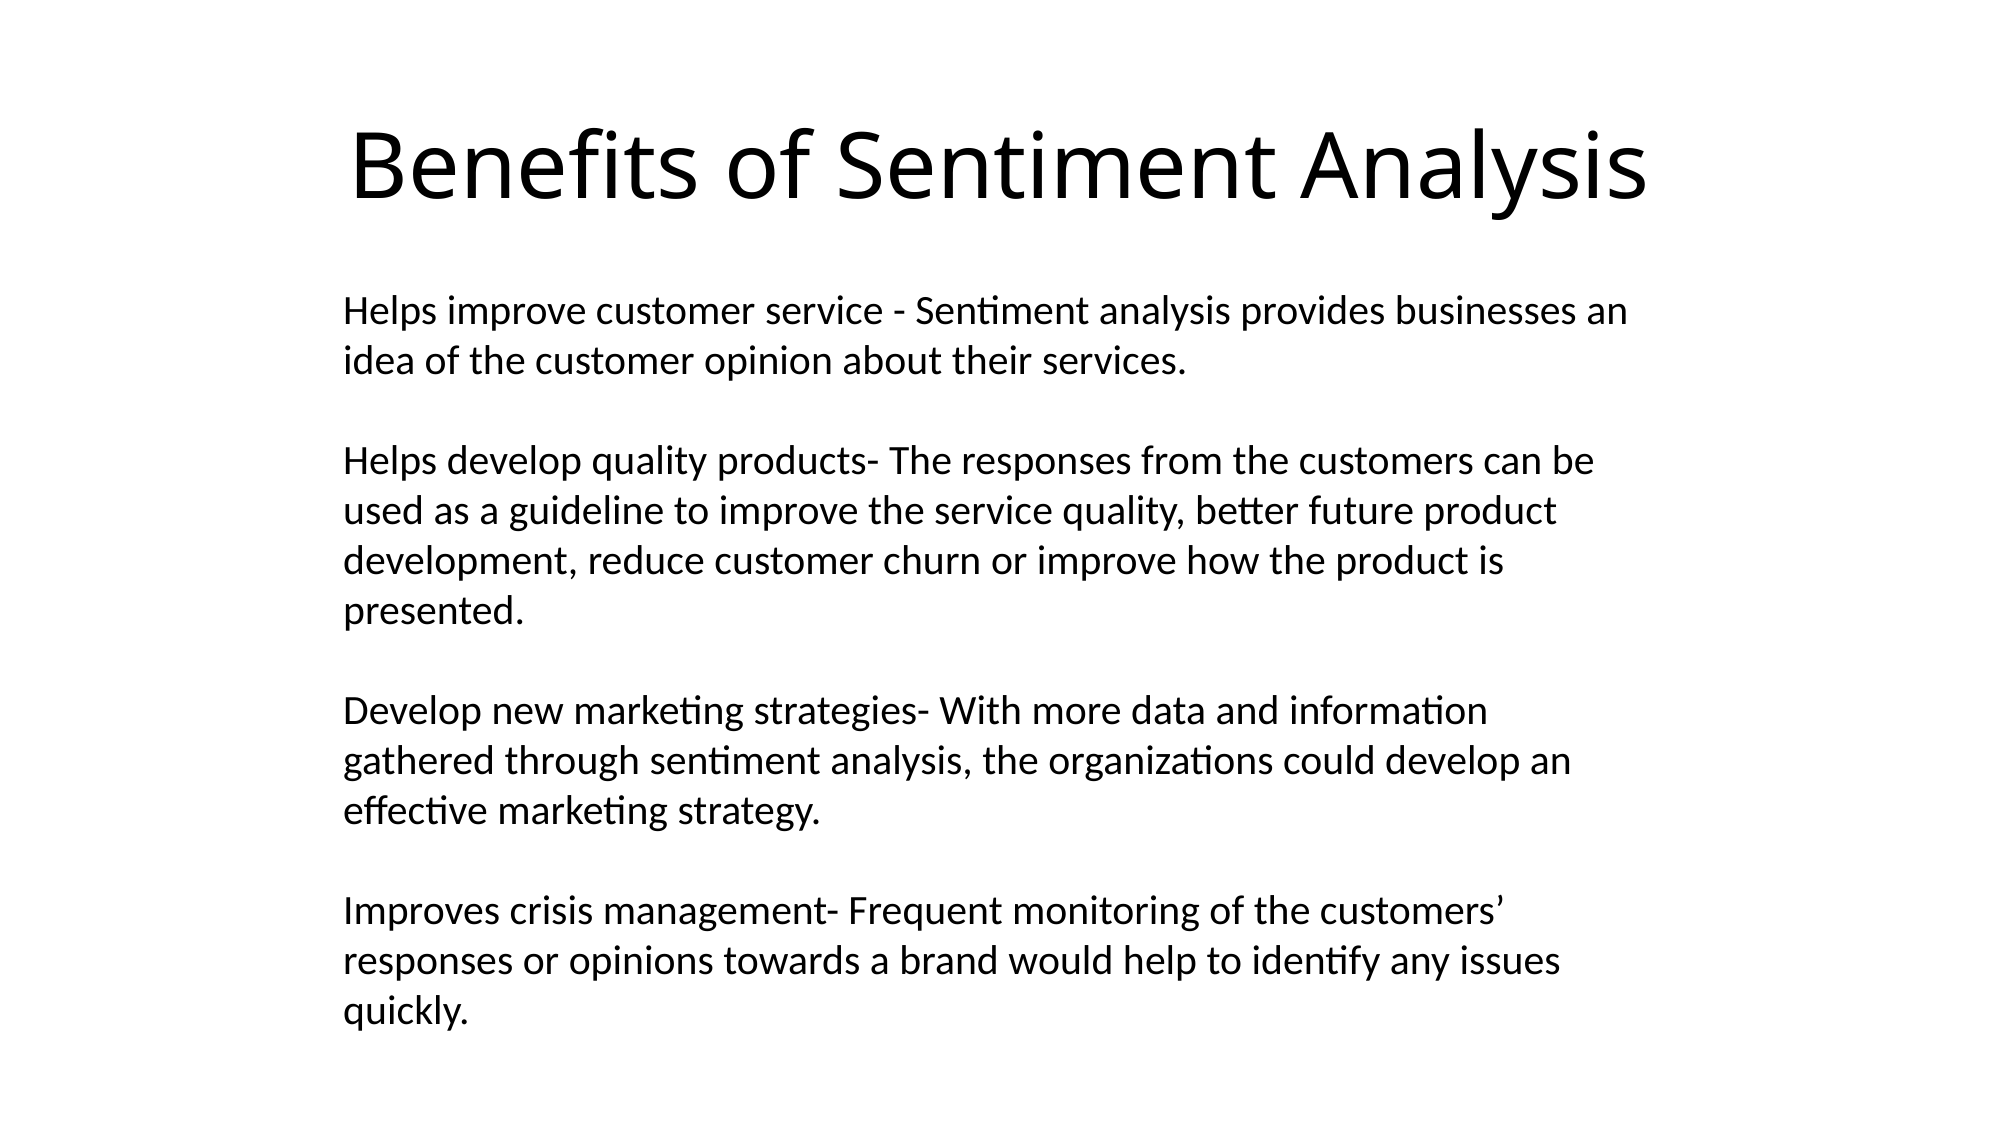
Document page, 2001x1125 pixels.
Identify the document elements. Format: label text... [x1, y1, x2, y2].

text_box Helps improve customer service - Sentiment analysis provides businesses an idea of the customer opinion about their services. Helps develop quality products- The responses from the customers can be used as a guideline to improve the service quality, better future product development, reduce customer churn or improve how the product is presented. Develop new marketing strategies- With more data and information gathered through sentiment analysis, the organizations could develop an effective marketing strategy. Improves crisis management- Frequent monitoring of the customers’ responses or opinions towards a brand would help to identify any issues quickly. [328, 224, 1661, 1091]
title Benefits of Sentiment Analysis [137, 59, 1863, 278]
